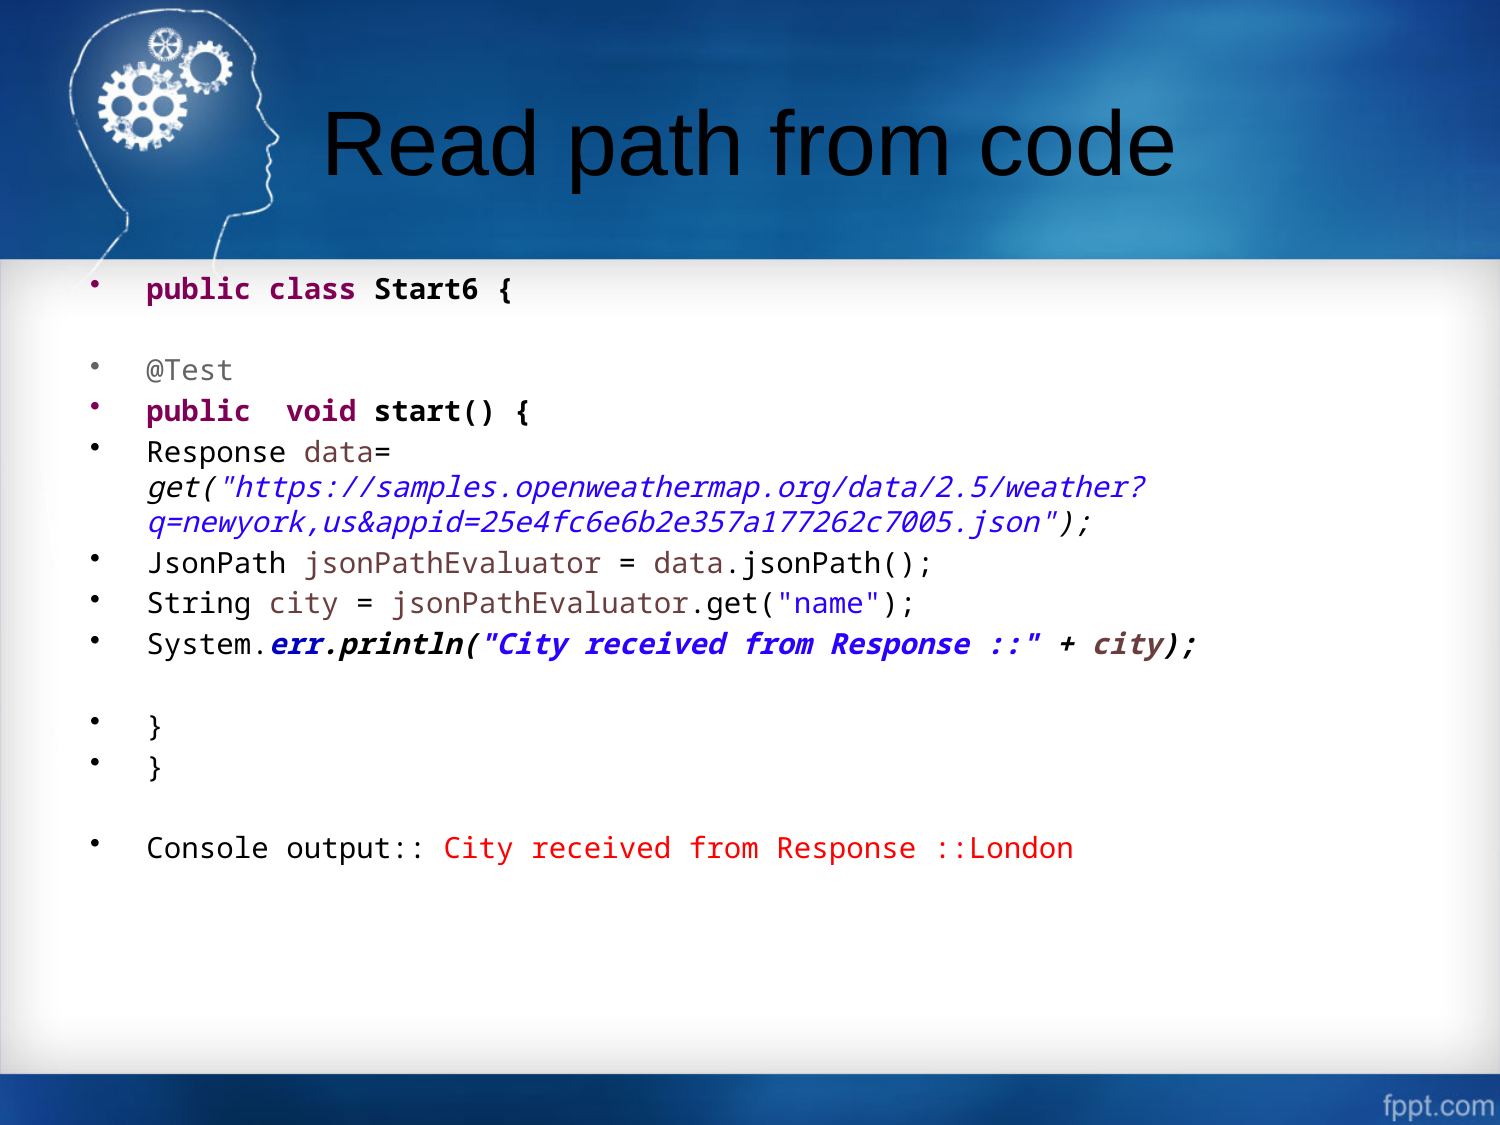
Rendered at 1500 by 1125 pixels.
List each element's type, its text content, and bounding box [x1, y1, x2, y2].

title Read path from code [75, 45, 1425, 233]
picture [0, 0, 1500, 1125]
list public class Start6 { @Test public void start() { Response data= get("https://samples.openweathermap.org/data/2.5/weather?q=newyork,us&appid=25e4fc6e6b2e357a177262c7005.json"); JsonPath jsonPathEvaluator = data.jsonPath(); String city = jsonPathEvaluator.get("name"); System.err.println("City received from Response ::" + city); } } Console output:: City received from Response ::London [75, 262, 1425, 1005]
